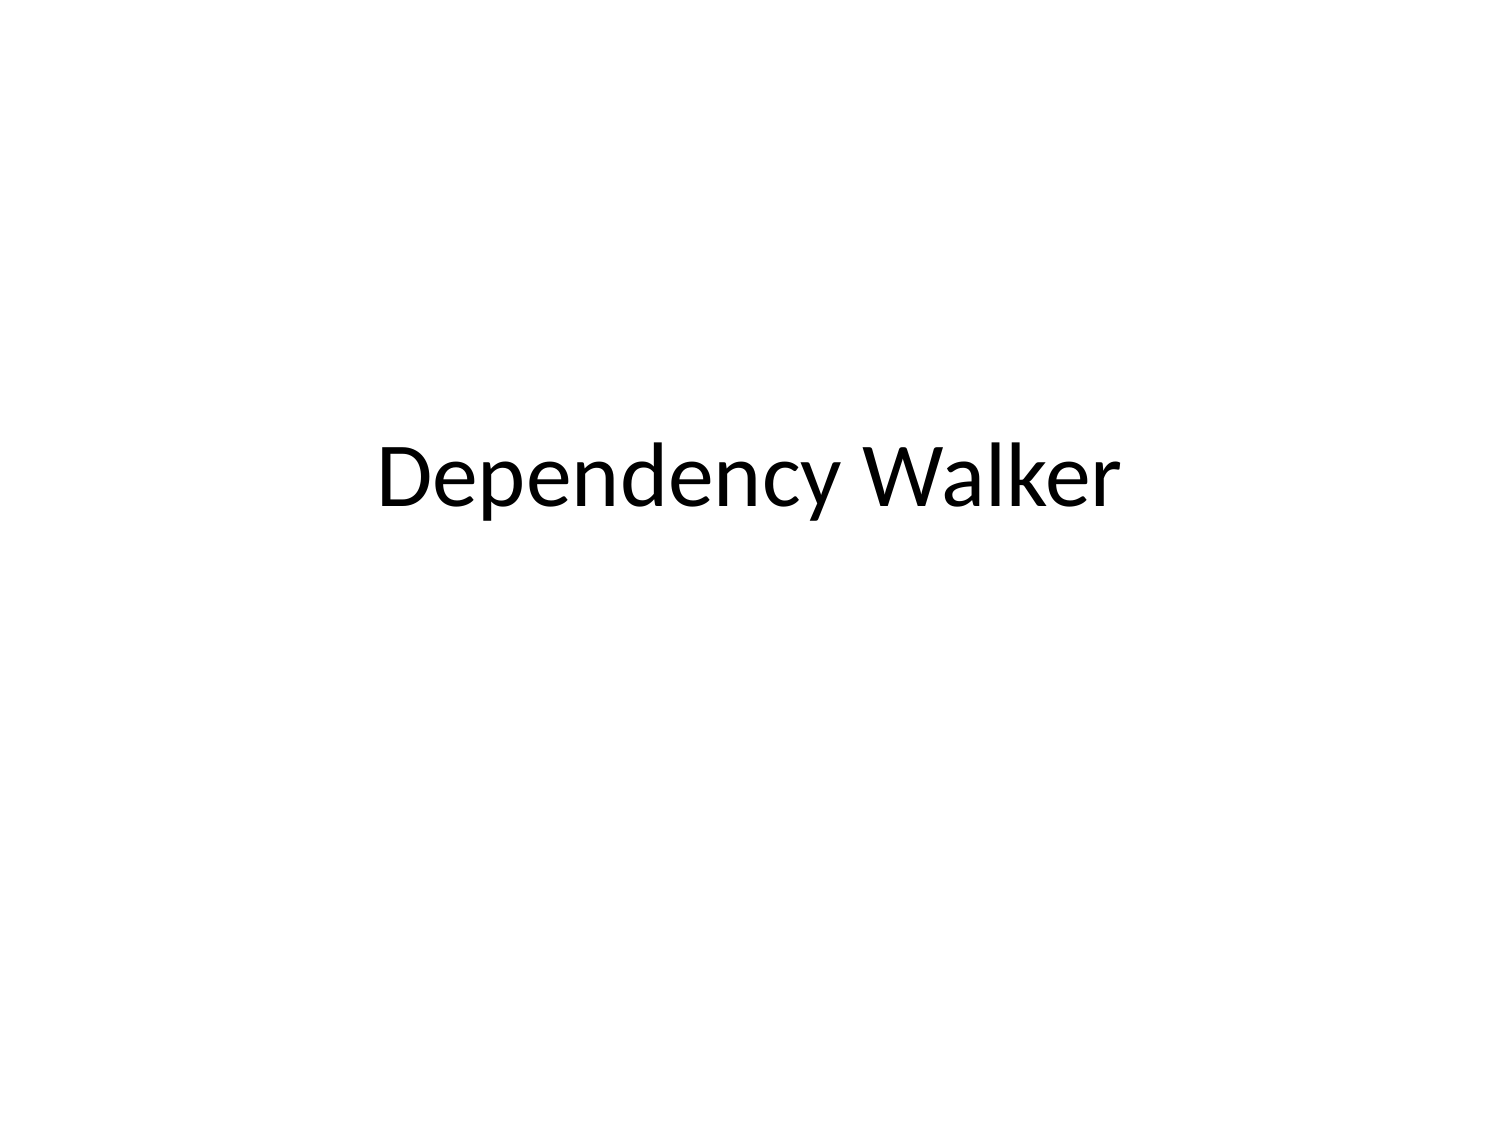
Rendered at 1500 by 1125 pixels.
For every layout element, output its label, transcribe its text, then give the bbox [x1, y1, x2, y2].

title Dependency Walker [112, 349, 1388, 591]
